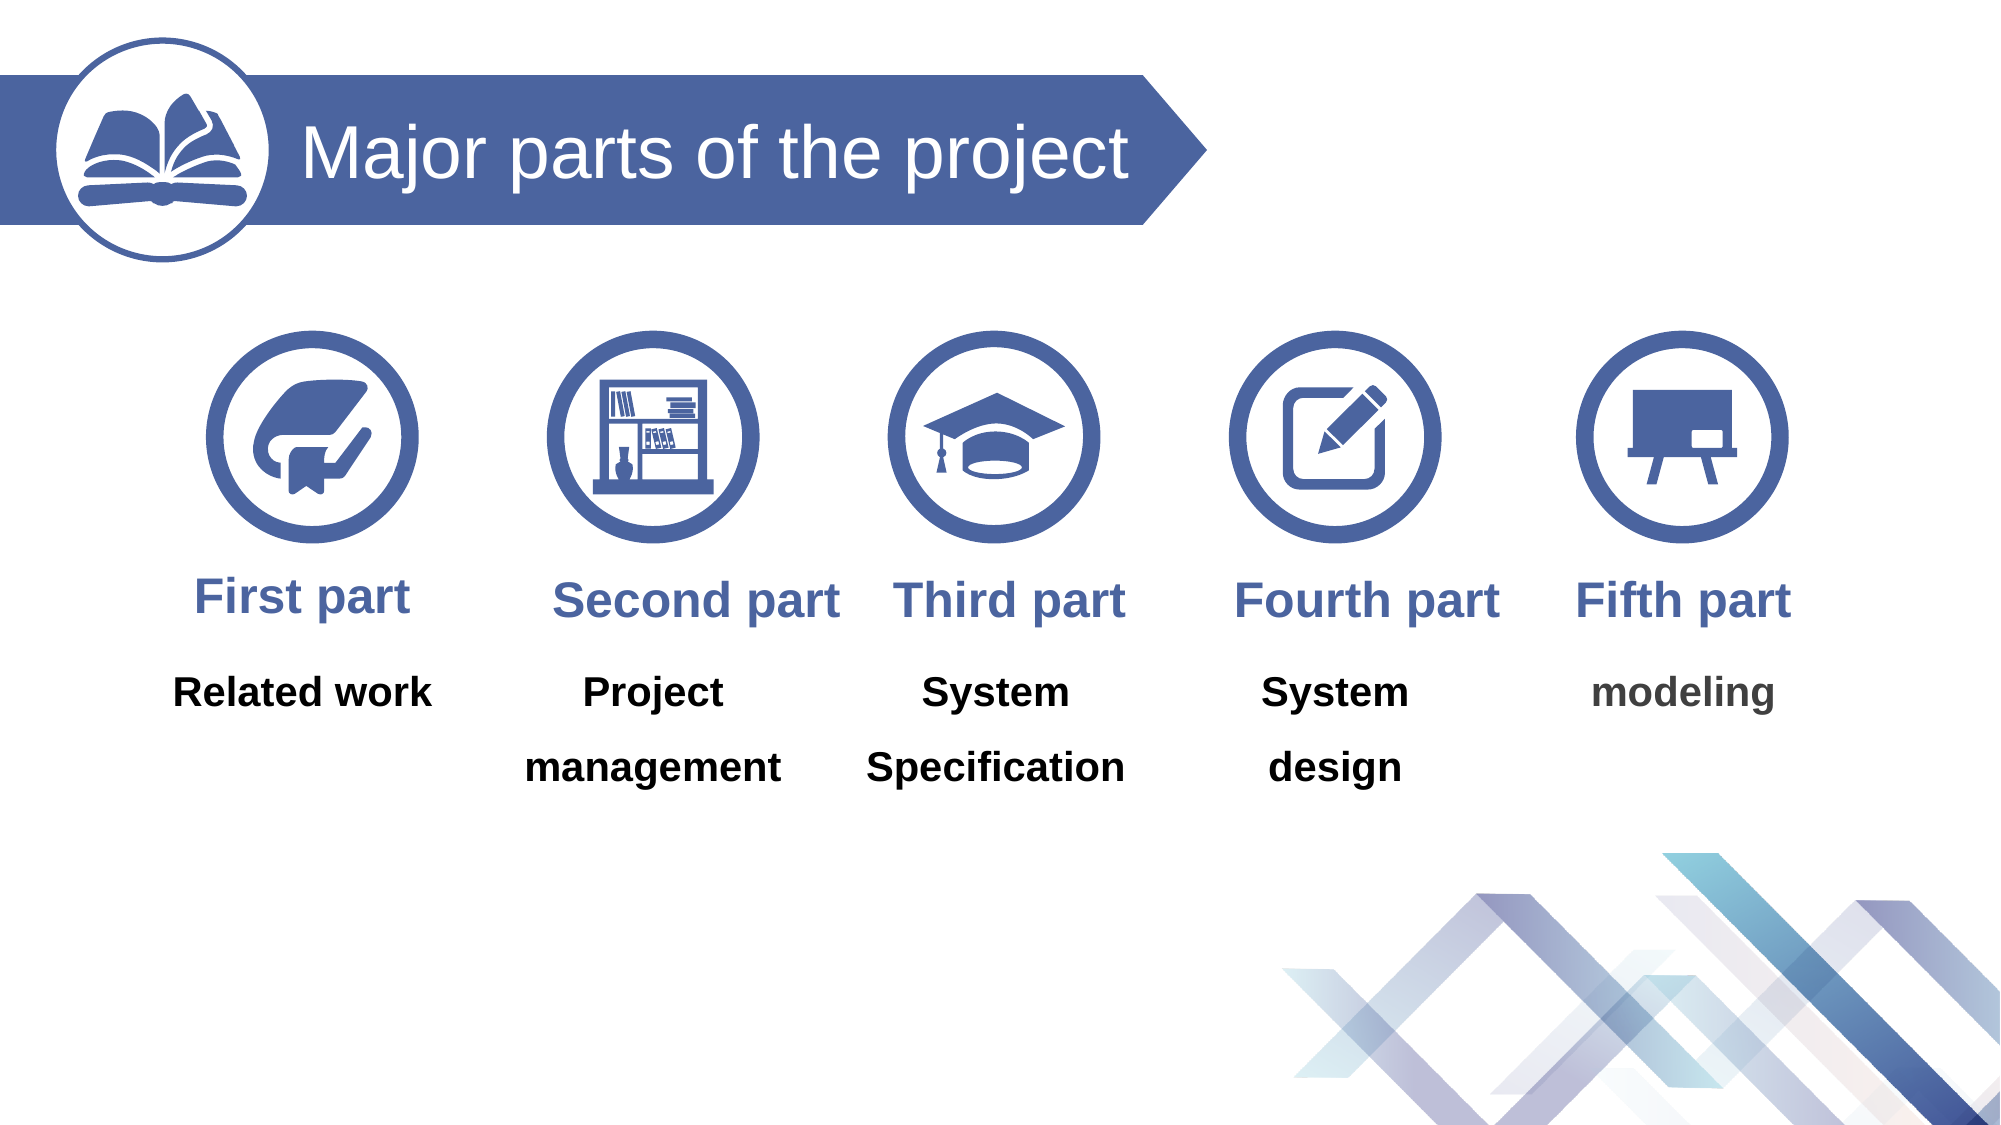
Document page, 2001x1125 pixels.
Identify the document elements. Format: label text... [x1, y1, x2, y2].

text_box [1577, 332, 1788, 542]
text_box First part [178, 556, 426, 632]
text_box Third part [878, 560, 1142, 631]
text_box Project management [504, 631, 802, 797]
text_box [889, 332, 1099, 542]
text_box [77, 93, 247, 207]
text_box Fifth part [1560, 560, 1807, 631]
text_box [207, 332, 418, 542]
picture [1037, 853, 2000, 1125]
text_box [548, 332, 759, 542]
text_box System Specification [847, 631, 1145, 797]
text_box [243, 73, 1209, 228]
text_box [1230, 332, 1441, 542]
text_box [52, 39, 273, 261]
text_box Major parts of the project [285, 96, 1145, 202]
text_box modeling [1526, 631, 1841, 722]
text_box [0, 73, 82, 226]
text_box Second part [537, 560, 856, 696]
text_box System design [1177, 632, 1494, 847]
text_box Fourth part [1219, 560, 1516, 696]
text_box Related work [32, 632, 504, 797]
